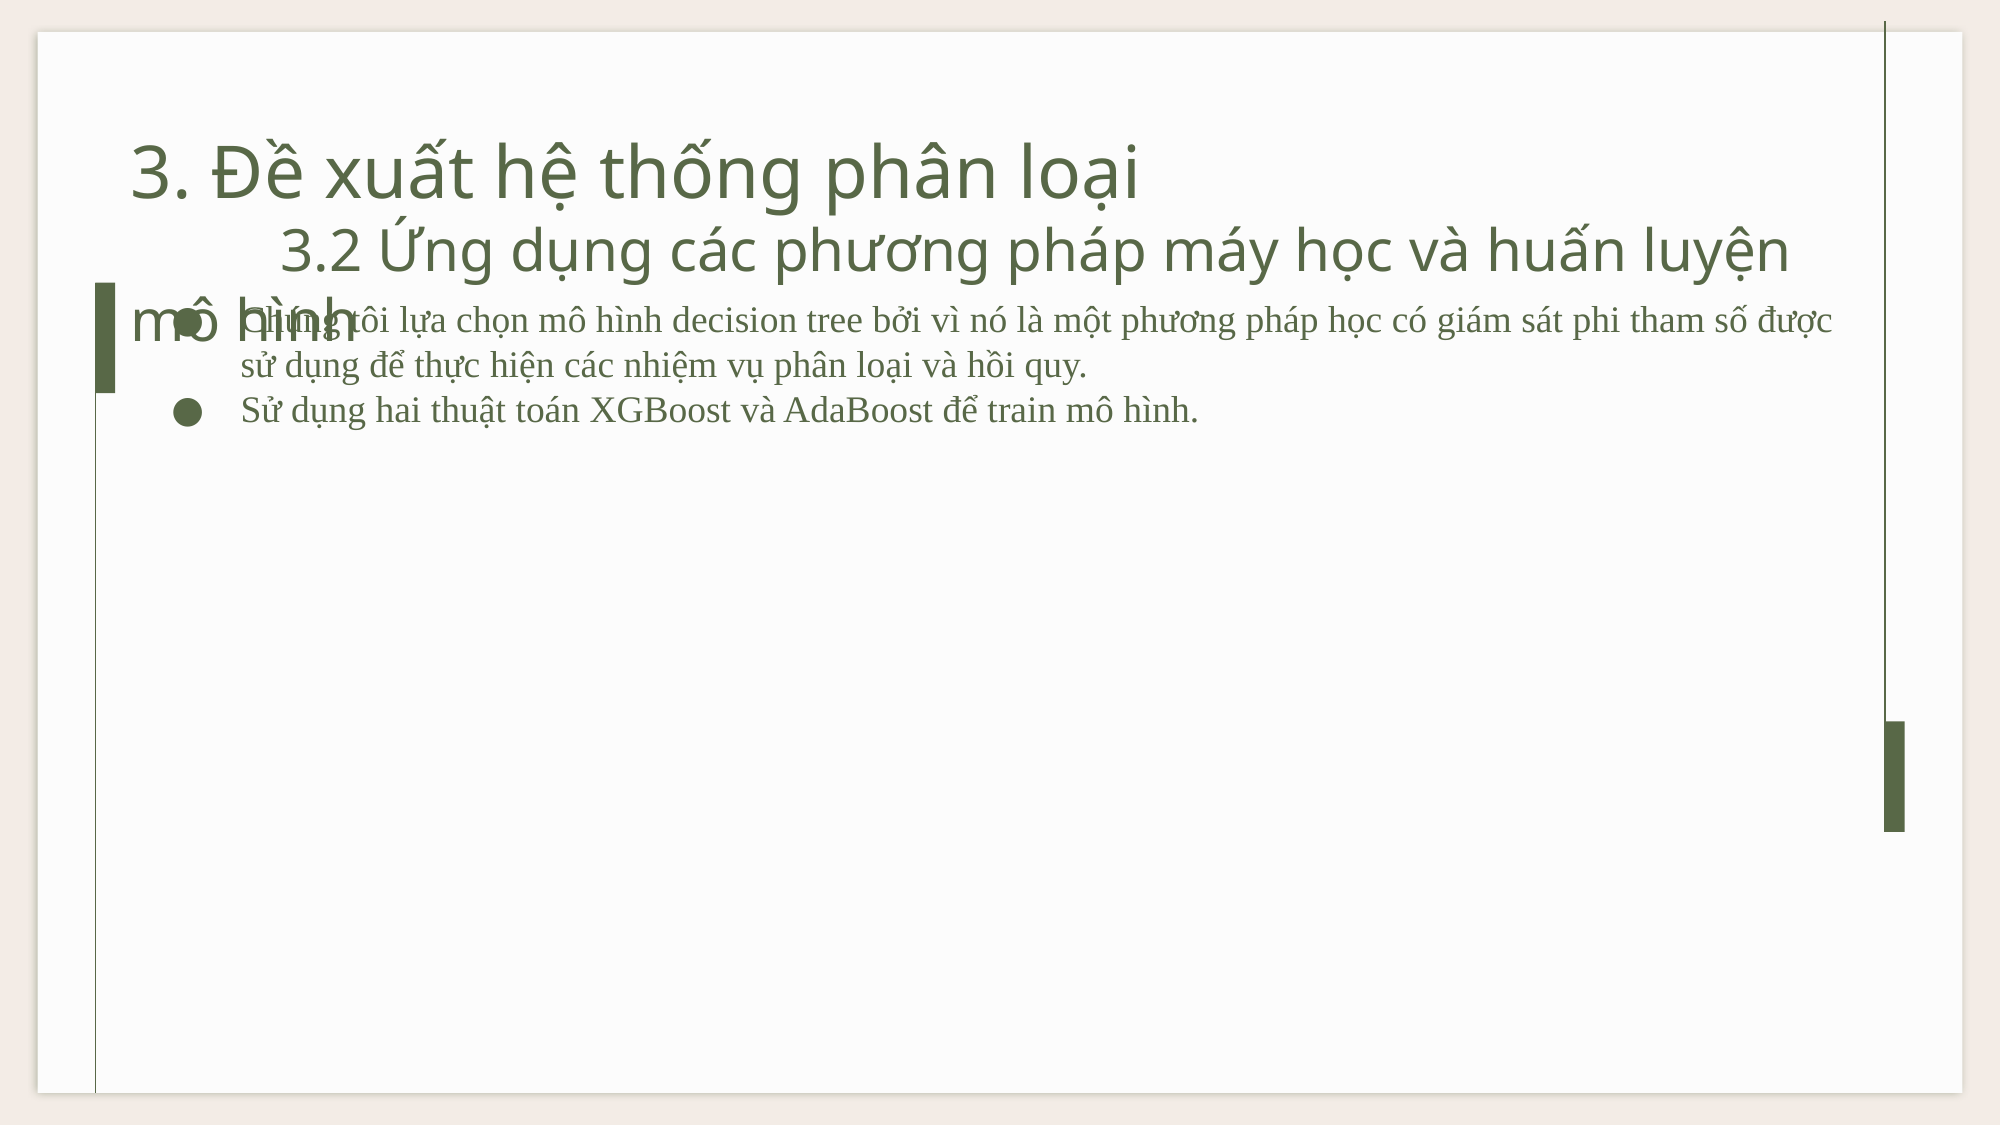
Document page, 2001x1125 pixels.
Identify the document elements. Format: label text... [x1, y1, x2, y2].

text_box 3. Đề xuất hệ thống phân loại 3.2 Ứng dụng các phương pháp máy học và huấn luyện mô hình [115, 110, 1843, 192]
text_box Chúng tôi lựa chọn mô hình decision tree bởi vì nó là một phương pháp học có giám sát phi tham số được sử dụng để thực hiện các nhiệm vụ phân loại và hồi quy. Sử dụng hai thuật toán XGBoost và AdaBoost để train mô hình. [125, 280, 1875, 1050]
